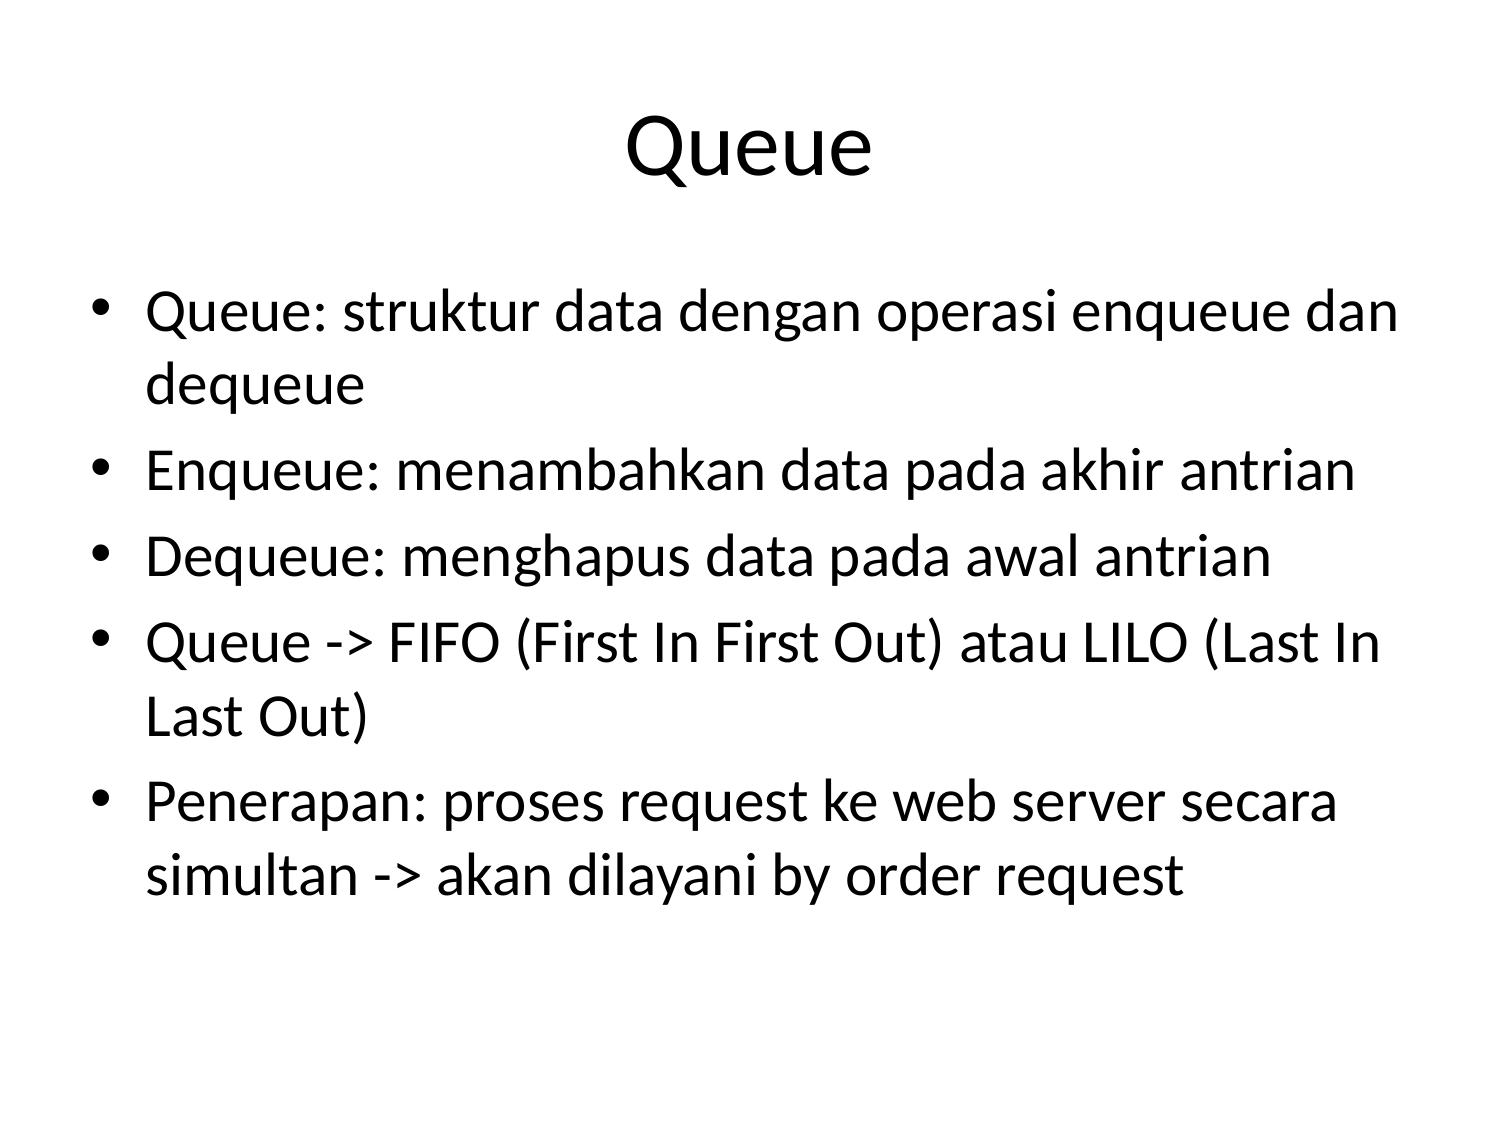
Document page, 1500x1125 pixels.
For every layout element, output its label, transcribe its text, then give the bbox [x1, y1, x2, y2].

title Queue [75, 45, 1425, 233]
list Queue: struktur data dengan operasi enqueue dan dequeue Enqueue: menambahkan data pada akhir antrian Dequeue: menghapus data pada awal antrian Queue -> FIFO (First In First Out) atau LILO (Last In Last Out) Penerapan: proses request ke web server secara simultan -> akan dilayani by order request [75, 262, 1425, 1005]
